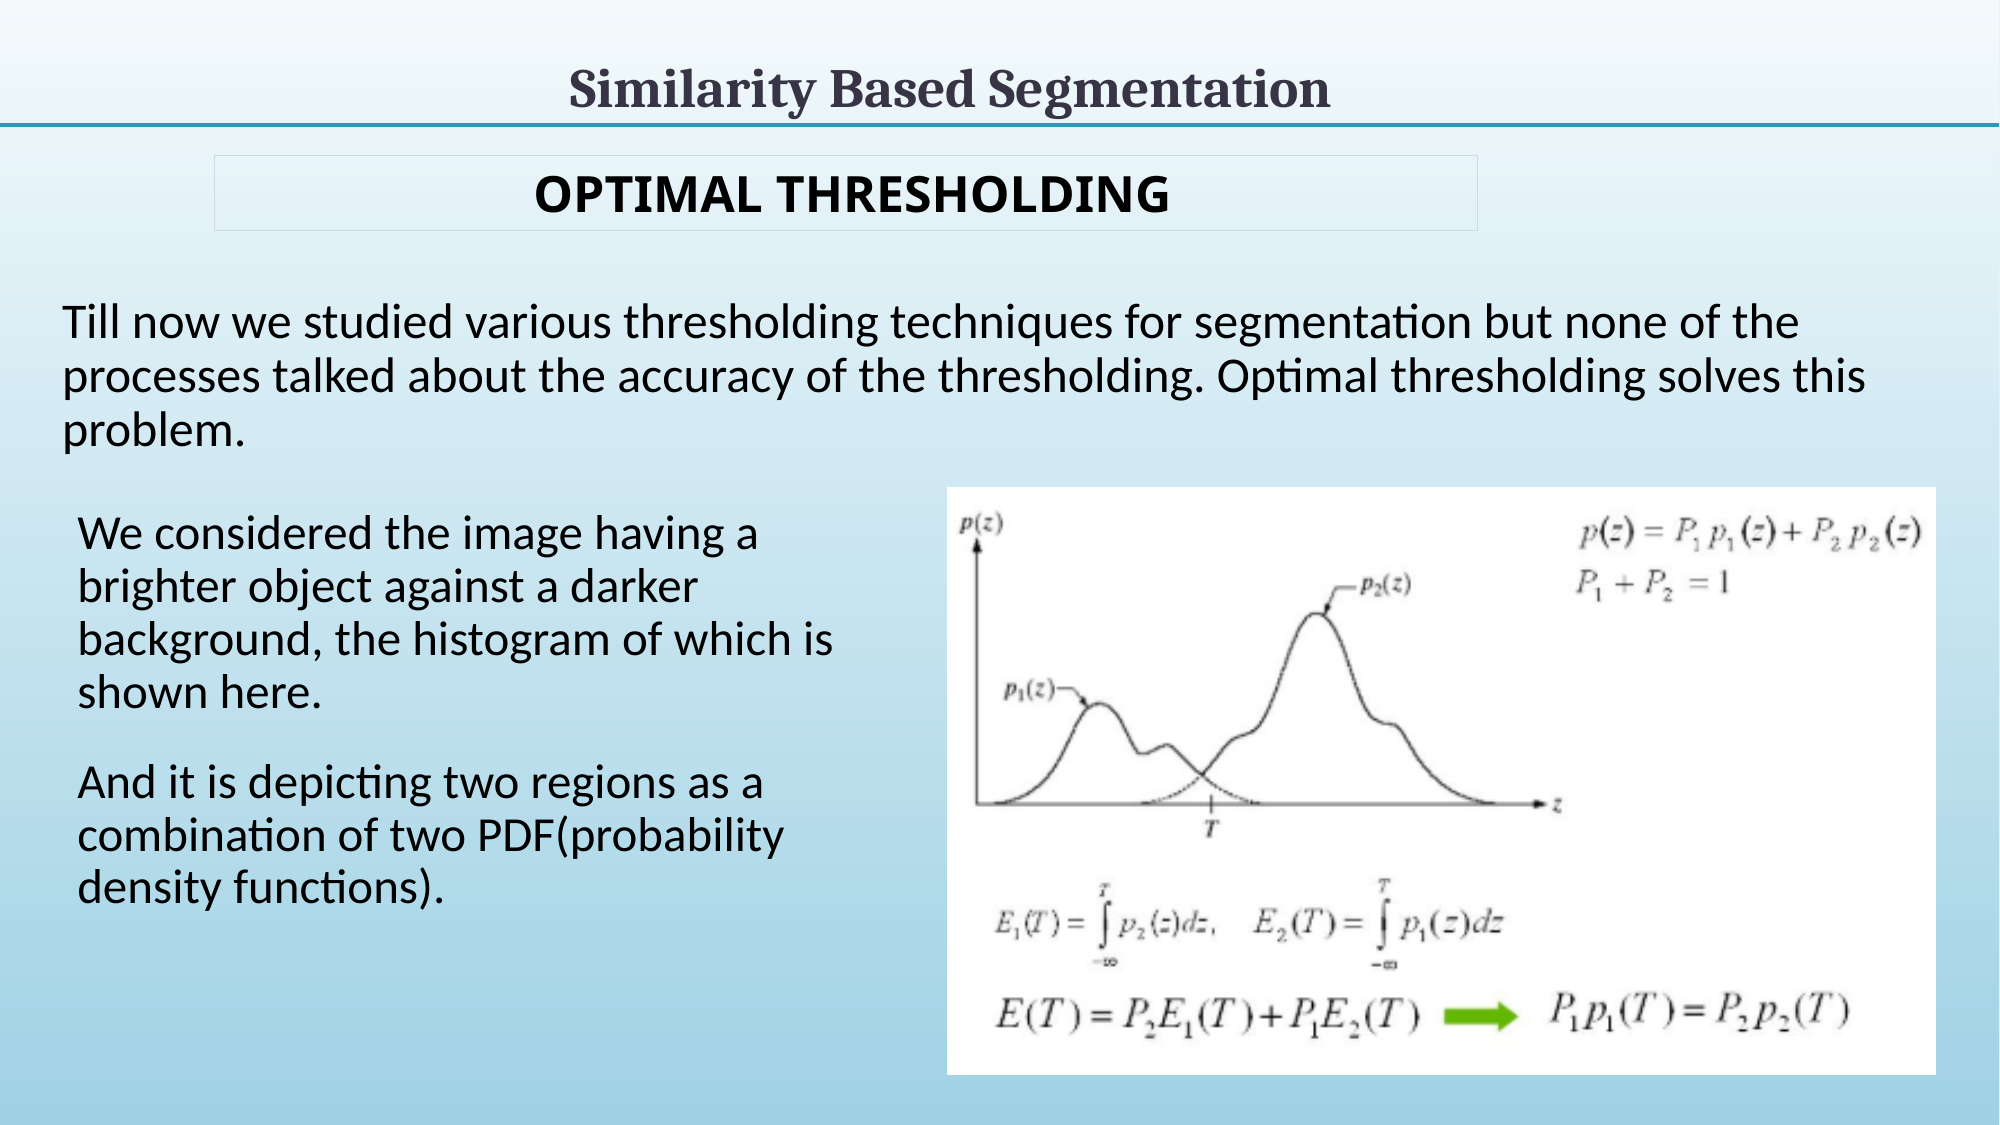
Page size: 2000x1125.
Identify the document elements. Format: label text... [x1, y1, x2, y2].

text_box Similarity Based Segmentation [555, 56, 1361, 123]
text_box We considered the image having a brighter object against a darker background, the histogram of which is shown here. And it is depicting two regions as a combination of two PDF(probability density functions). [62, 500, 938, 925]
text_box OPTIMAL THRESHOLDING [214, 155, 1478, 231]
list Till now we studied various thresholding techniques for segmentation but none of the processes talked about the accuracy of the thresholding. Optimal thresholding solves this problem. [47, 287, 1938, 488]
picture [947, 487, 1936, 1075]
